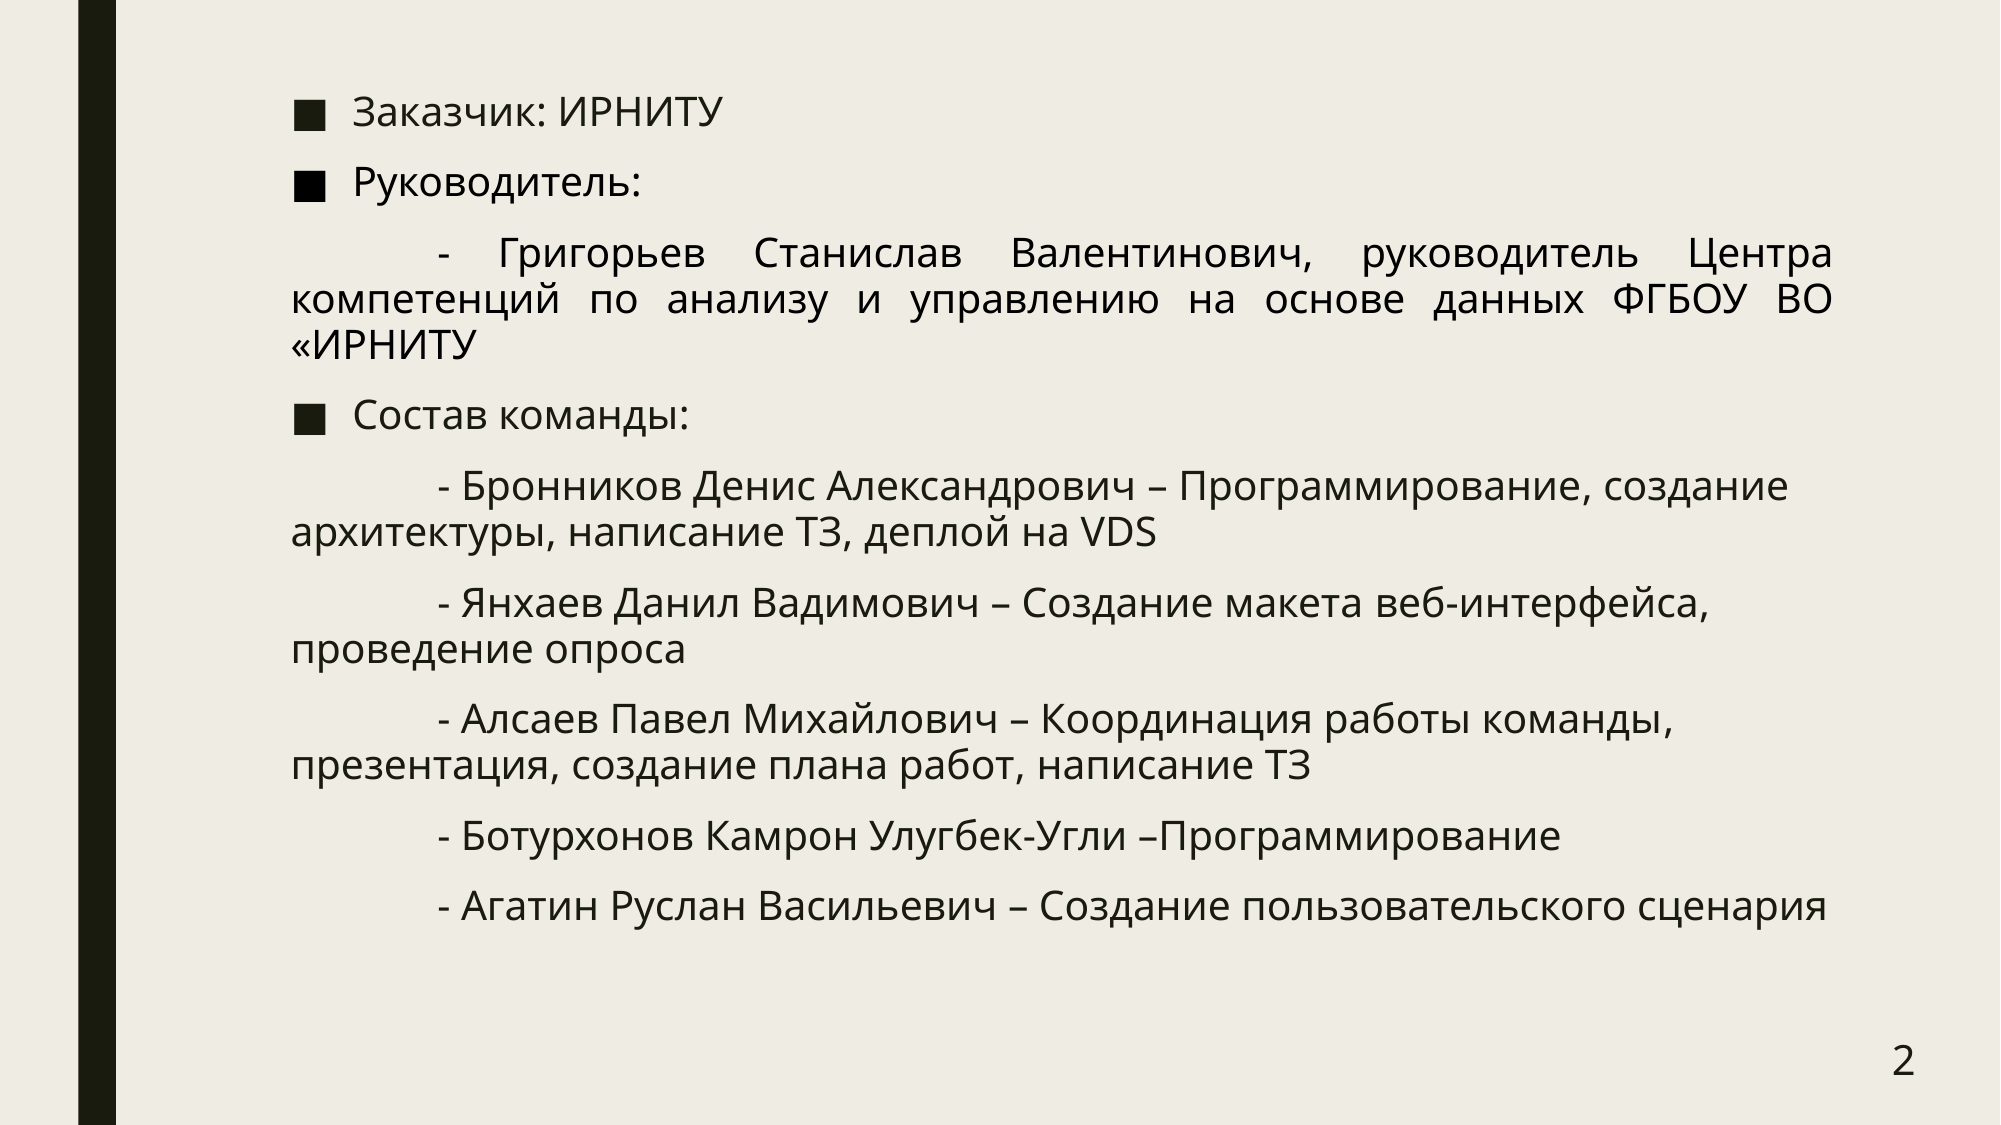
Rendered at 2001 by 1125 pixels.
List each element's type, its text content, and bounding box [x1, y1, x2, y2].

slide_number 2 [1669, 1028, 1931, 1096]
list Заказчик: ИРНИТУ Руководитель: - Григорьев Станислав Валентинович, руководитель Центра компетенций по анализу и управлению на основе данных ФГБОУ ВО «ИРНИТУ Состав команды: - Бронников Денис Александрович – Программирование, создание архитектуры, написание ТЗ, деплой на VDS - Янхаев Данил Вадимович – Создание макета веб-интерфейса, проведение опроса - Алсаев Павел Михайлович – Координация работы команды, презентация, создание плана работ, написание ТЗ - Ботурхонов Камрон Улугбек-Угли –Программирование - Агатин Руслан Васильевич – Создание пользовательского сценария [275, 81, 1851, 976]
